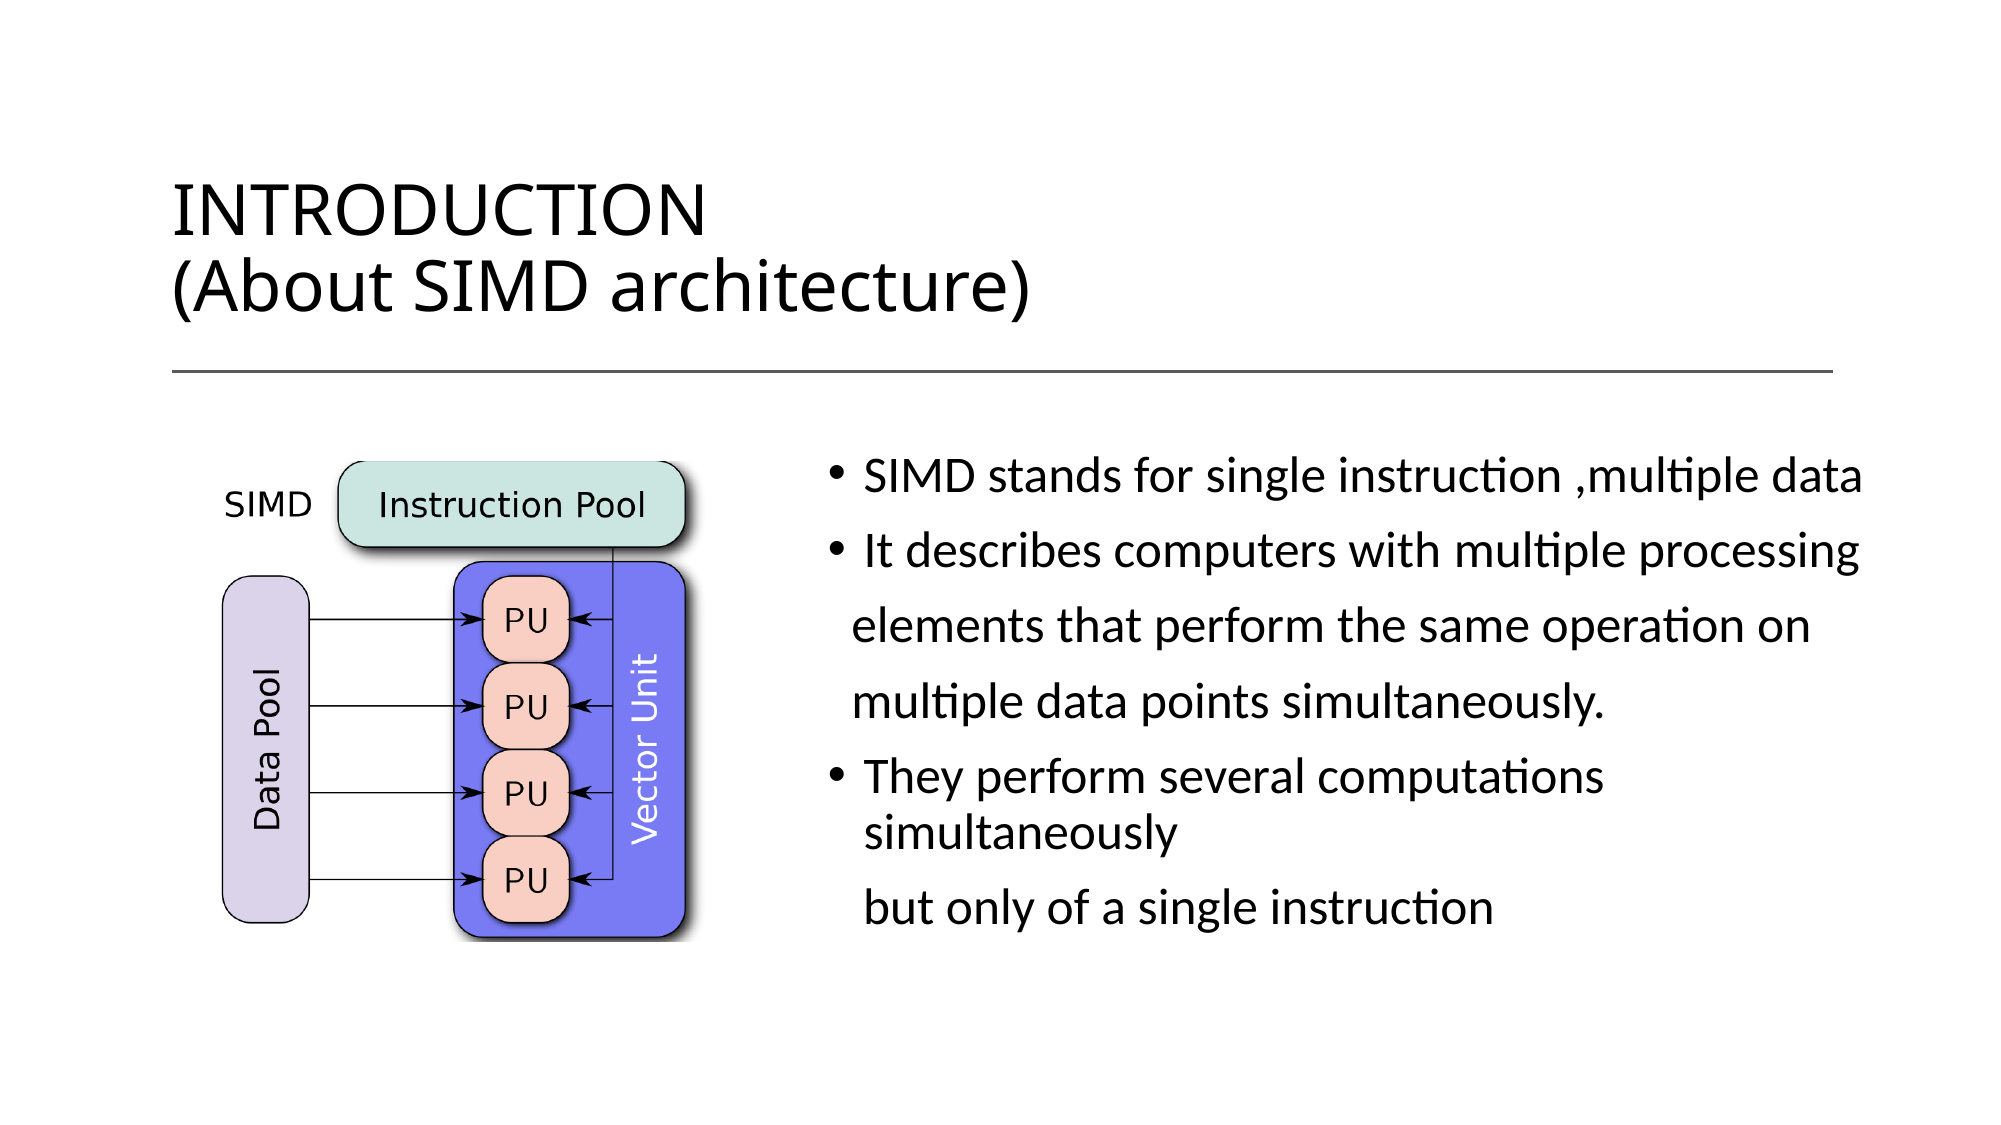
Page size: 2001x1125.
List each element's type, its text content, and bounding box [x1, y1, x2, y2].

title INTRODUCTION (About SIMD architecture) [157, 160, 1895, 335]
picture [211, 461, 707, 942]
list SIMD stands for single instruction ,multiple data It describes computers with multiple processing elements that perform the same operation on multiple data points simultaneously. They perform several computations simultaneously but only of a single instruction [812, 440, 1895, 1029]
